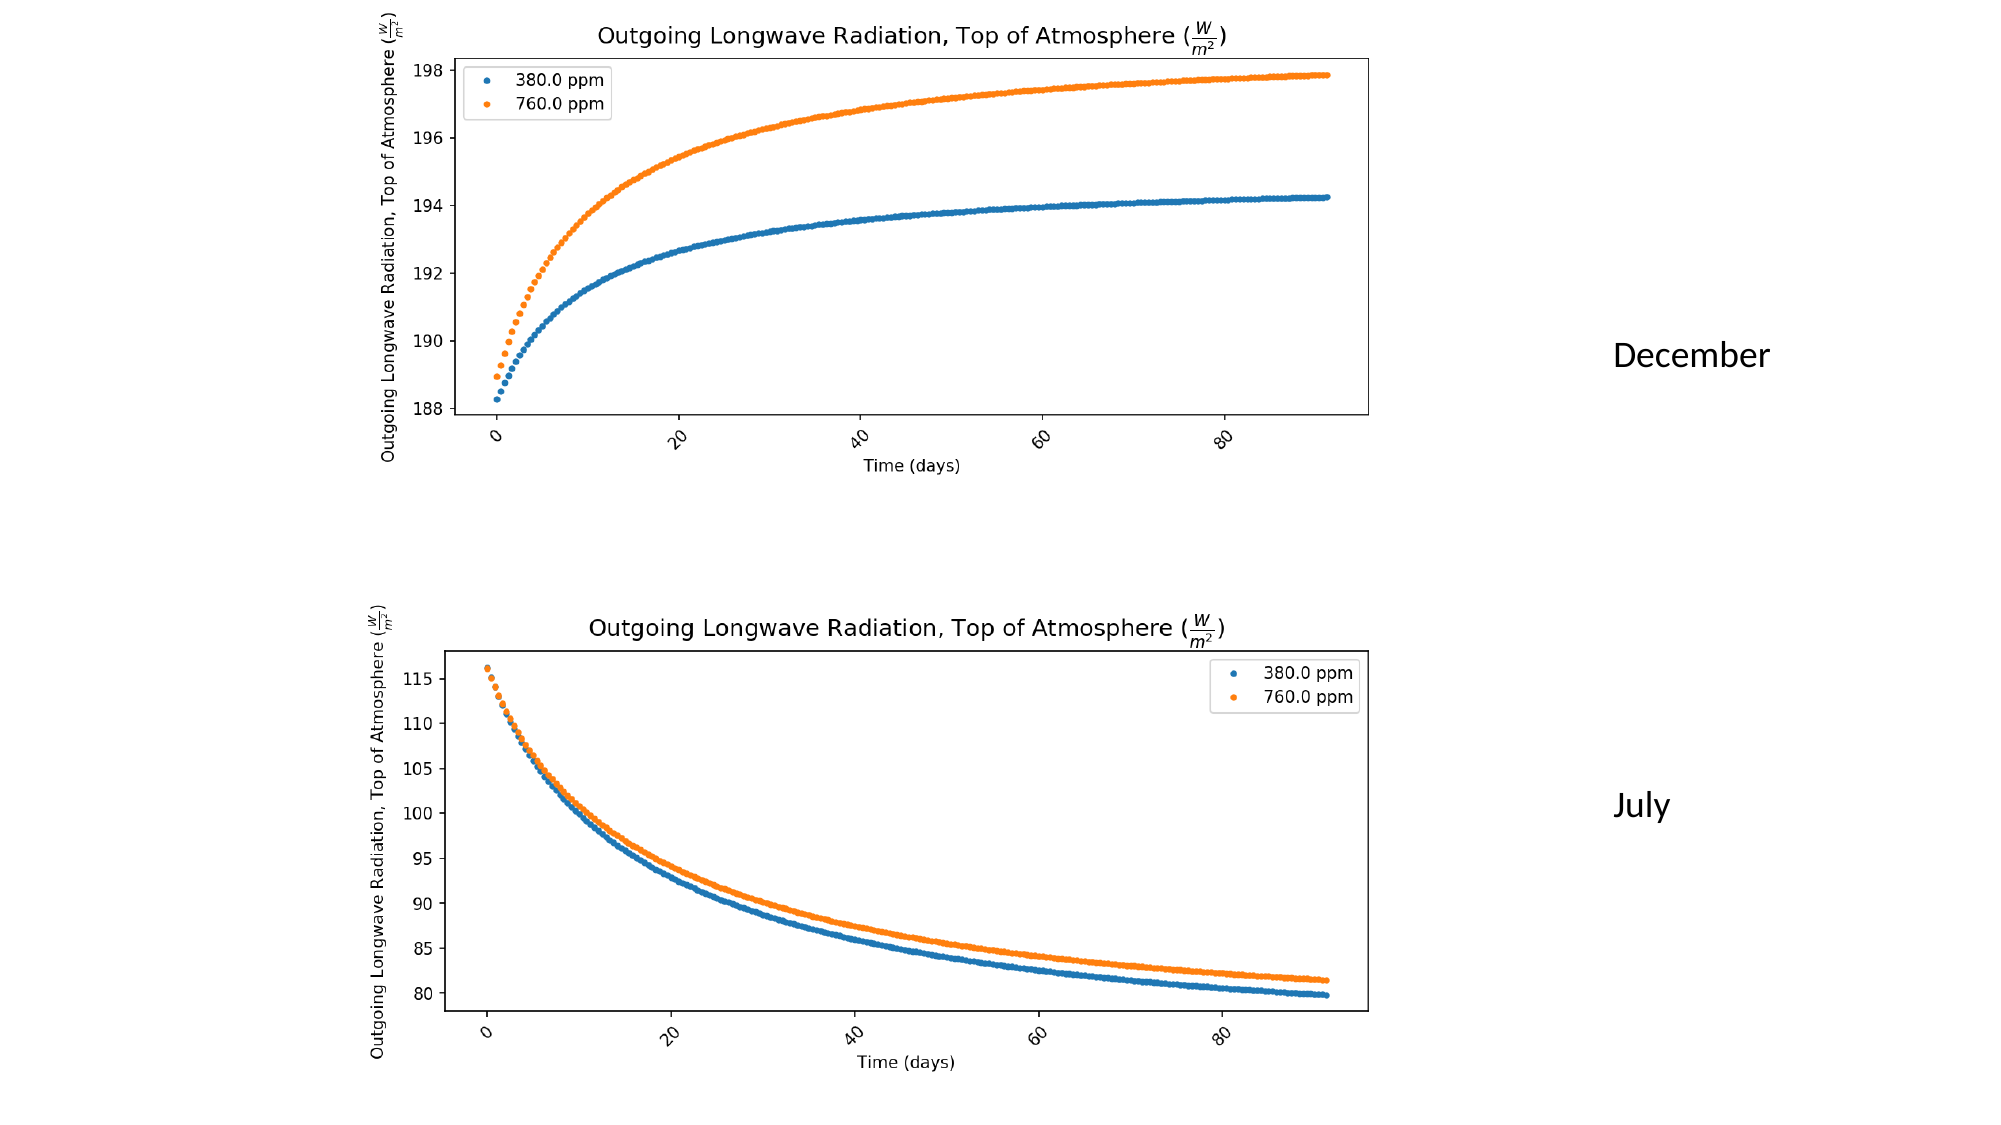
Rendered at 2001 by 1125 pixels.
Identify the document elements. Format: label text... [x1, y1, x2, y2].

picture [355, 591, 1379, 1083]
text_box December July [1598, 322, 1786, 832]
picture [366, 0, 1379, 486]
